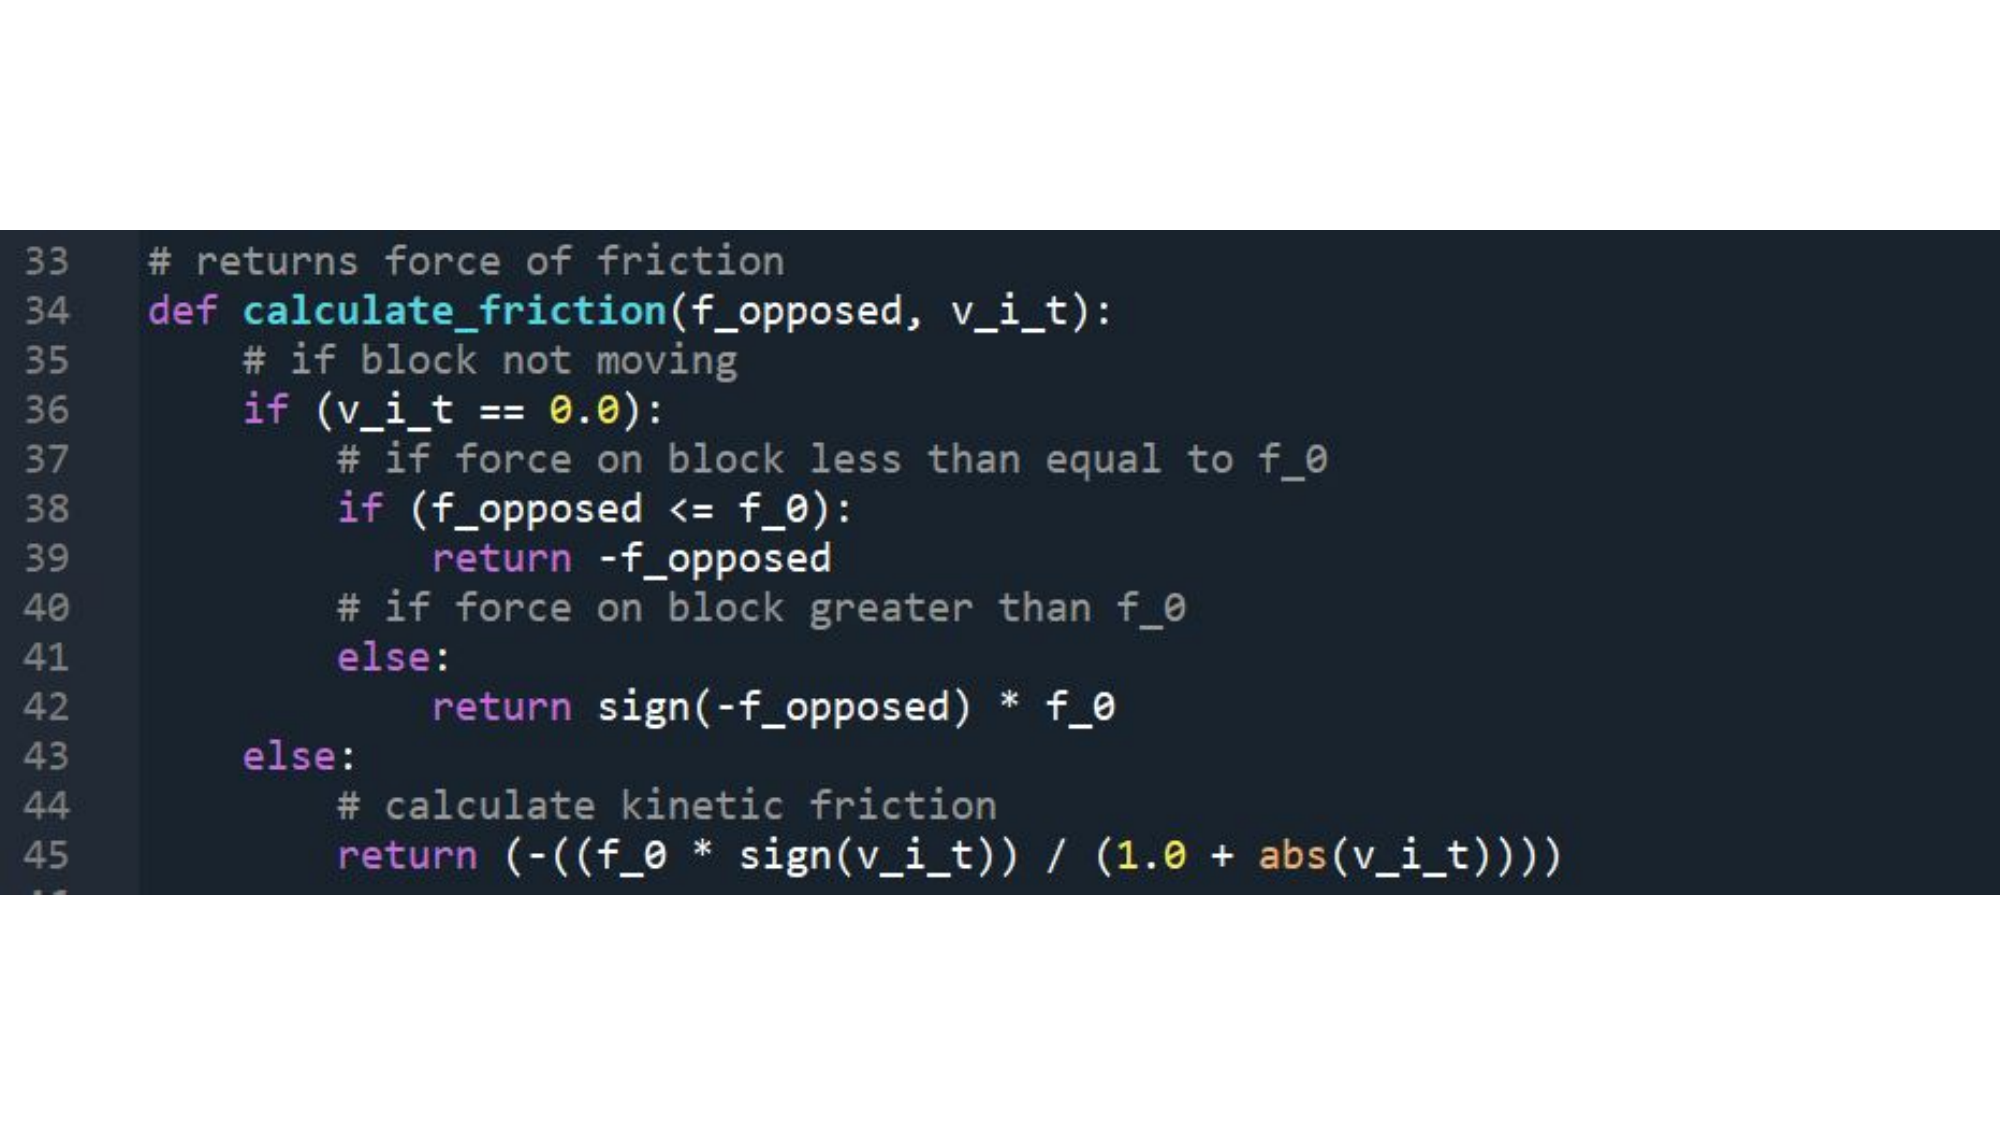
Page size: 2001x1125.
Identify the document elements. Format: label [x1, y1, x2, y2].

picture [0, 230, 2000, 895]
